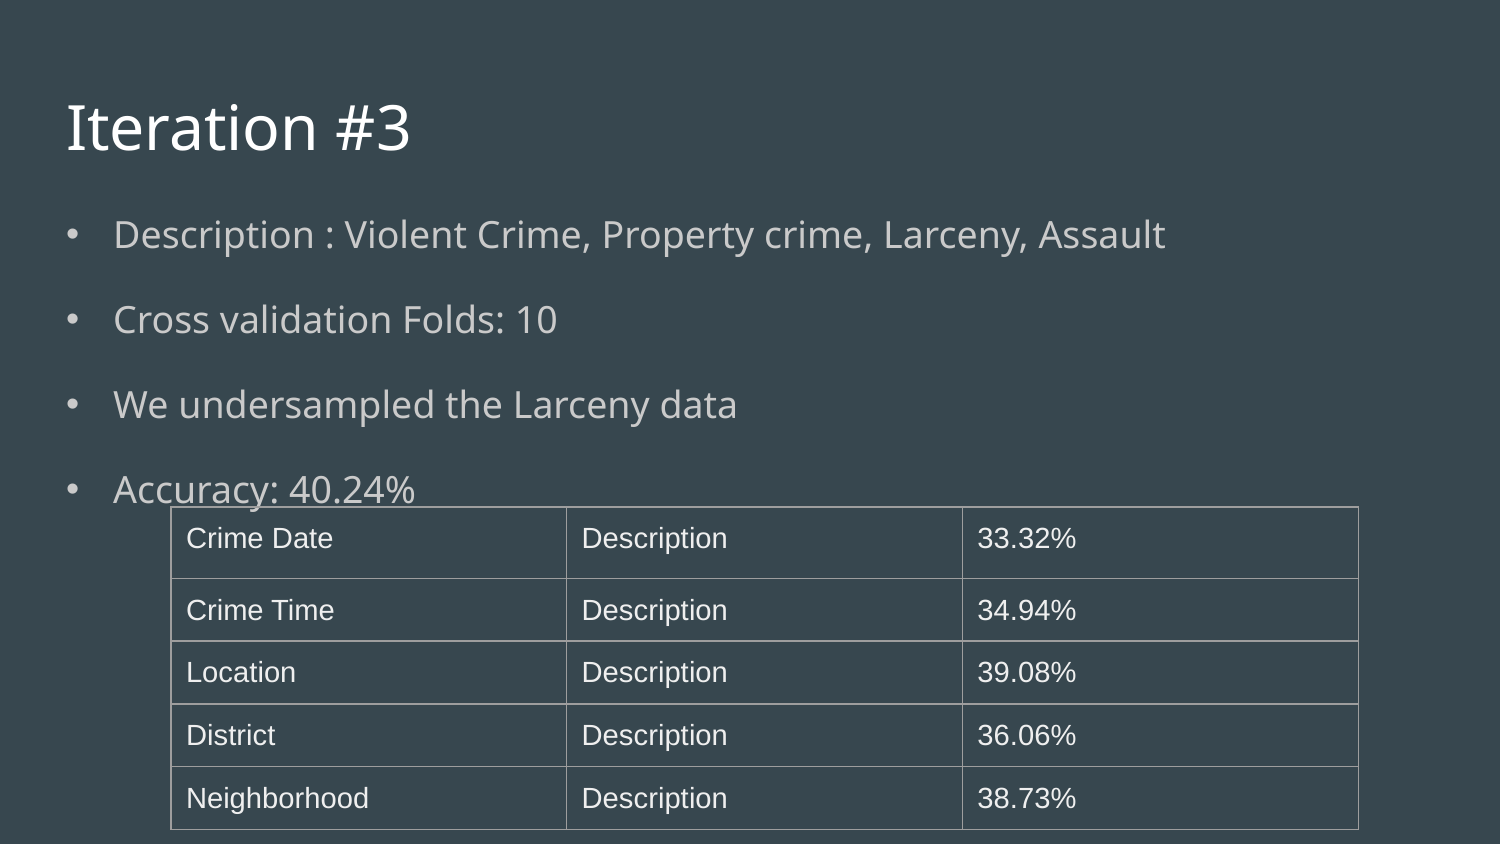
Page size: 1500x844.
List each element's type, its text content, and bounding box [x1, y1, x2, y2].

table_header 33.32% [963, 508, 1358, 578]
table_cell 36.06% [963, 705, 1358, 766]
table_cell Neighborhood [172, 767, 566, 829]
table_cell 39.08% [963, 642, 1358, 703]
table_header Description [567, 508, 962, 578]
table_cell Crime Time [172, 579, 566, 640]
table_cell Location [172, 642, 566, 703]
table_cell Description [567, 705, 962, 766]
table_cell District [172, 705, 566, 766]
table_cell Description [567, 642, 962, 703]
table_header Crime Date [172, 508, 566, 578]
table_cell 34.94% [963, 579, 1358, 640]
table_cell Description [567, 579, 962, 640]
list Description : Violent Crime, Property crime, Larceny, Assault Cross validation Folds: 10 We undersampled the Larceny data Accuracy: 40.24% [51, 189, 1449, 750]
table_cell 38.73% [963, 767, 1358, 829]
table_cell Description [567, 767, 962, 829]
title Iteration #3 [51, 72, 1449, 167]
